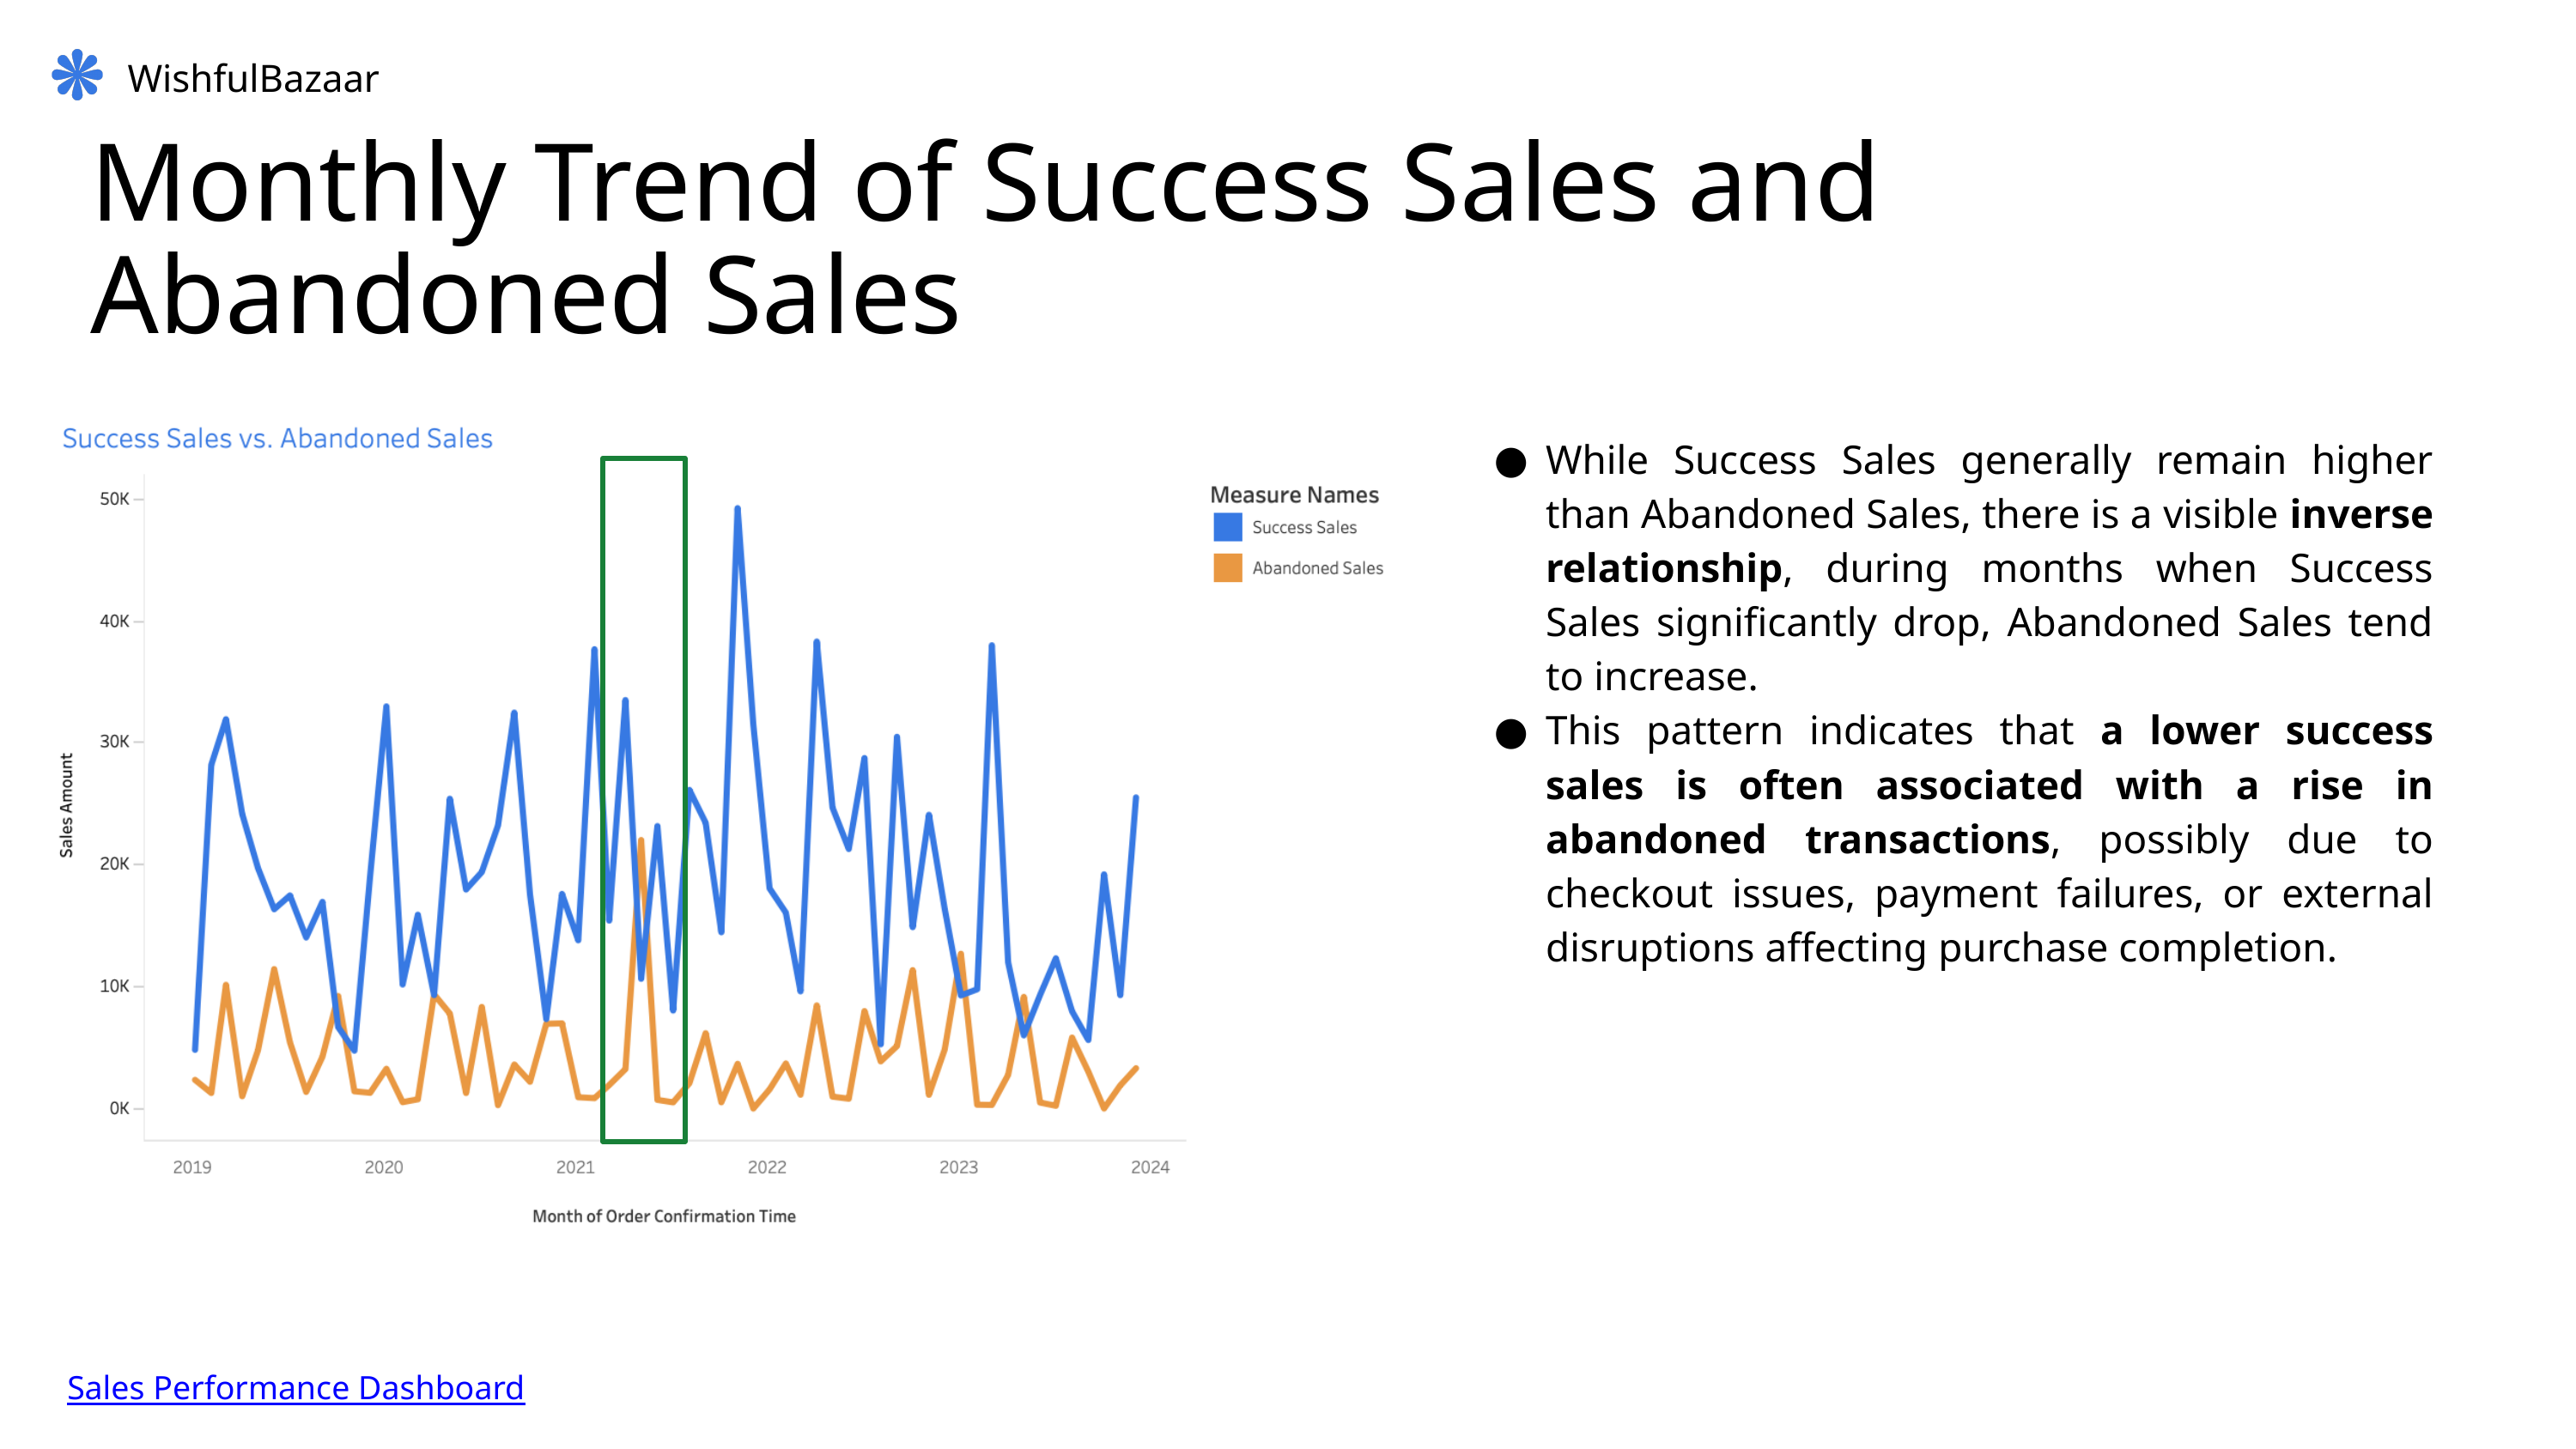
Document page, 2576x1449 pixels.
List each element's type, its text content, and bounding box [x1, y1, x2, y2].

text_box WishfulBazaar [127, 60, 415, 100]
text_box While Success Sales generally remain higher than Abandoned Sales, there is a visible inverse relationship, during months when Success Sales significantly drop, Abandoned Sales tend to increase. This pattern indicates that a lower success sales is often associated with a rise in abandoned transactions, possibly due to checkout issues, payment failures, or external disruptions affecting purchase completion. [1498, 427, 2434, 970]
text_box Sales Performance Dashboard [54, 1337, 1533, 1425]
picture [53, 263, 1493, 1237]
text_box [52, 49, 103, 100]
text_box Monthly Trend of Success Sales and Abandoned Sales [90, 131, 2433, 356]
